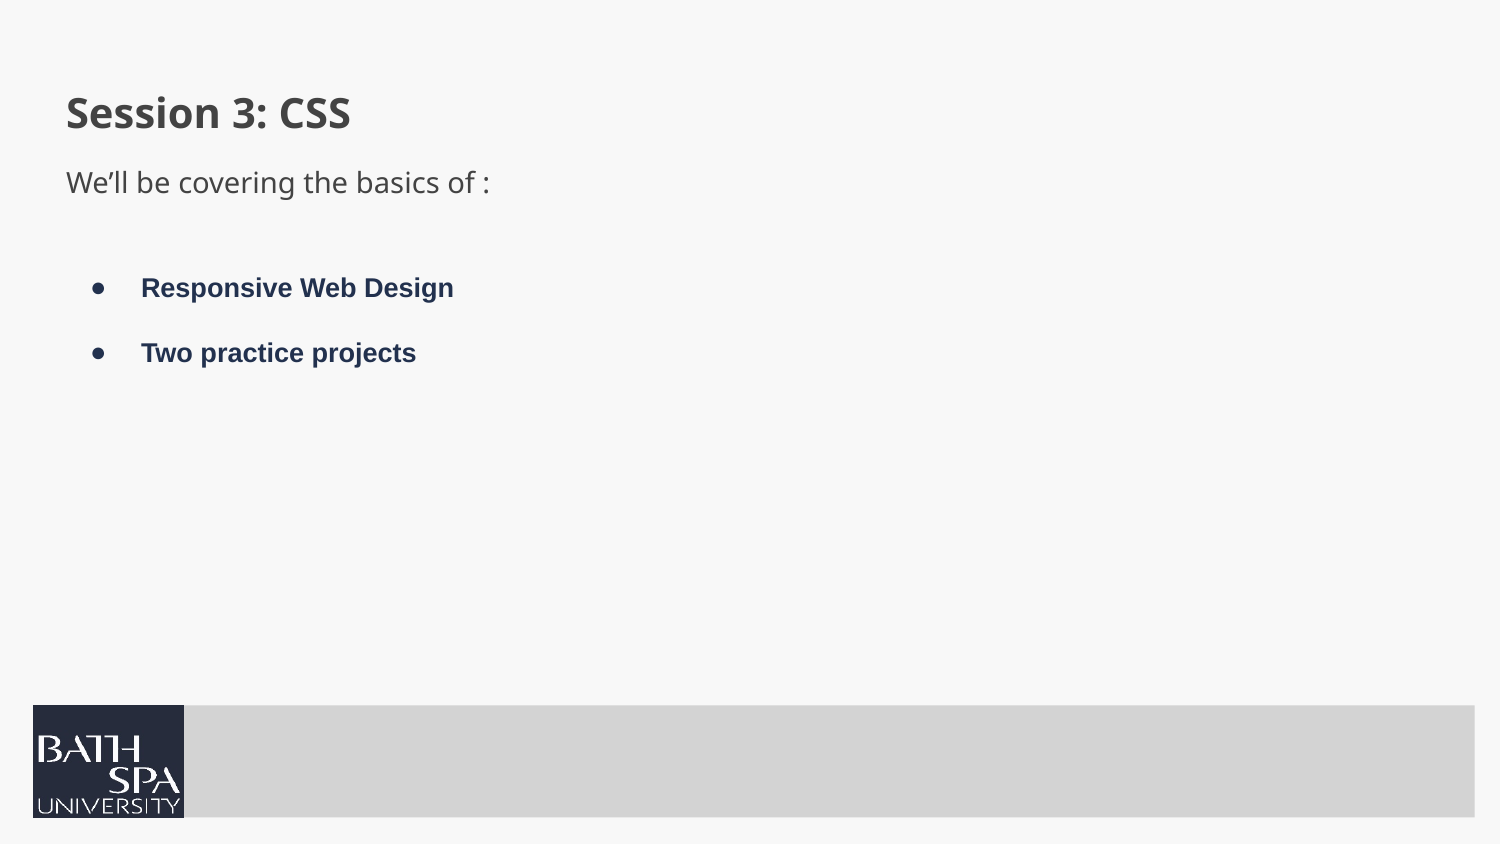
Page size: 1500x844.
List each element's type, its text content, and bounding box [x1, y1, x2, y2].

picture [33, 705, 184, 818]
subtitle Responsive Web Design Two practice projects [51, 223, 912, 575]
subtitle We’ll be covering the basics of : [51, 149, 848, 214]
title Session 3: CSS [51, 74, 848, 149]
